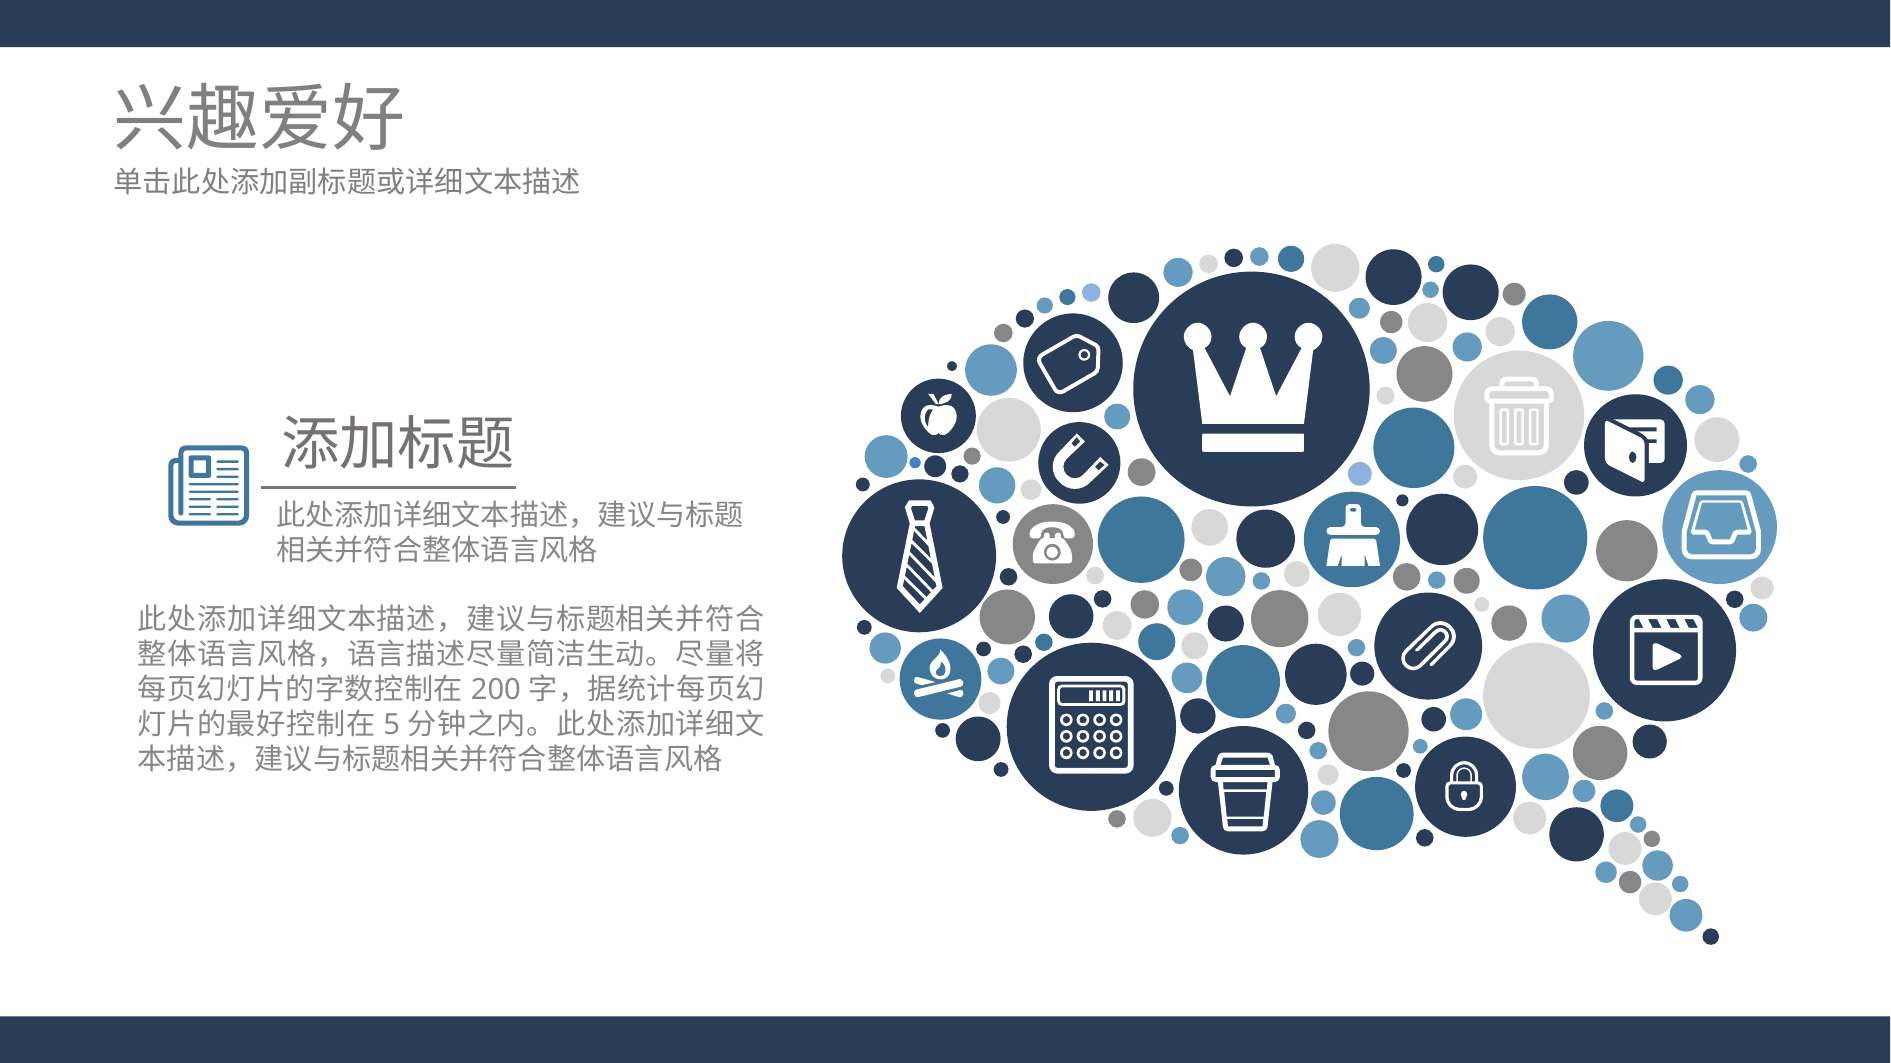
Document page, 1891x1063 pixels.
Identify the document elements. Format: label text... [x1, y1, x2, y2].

text_box [1138, 623, 1176, 661]
text_box [1415, 829, 1434, 847]
text_box [1396, 494, 1409, 507]
text_box [1750, 576, 1774, 600]
text_box [1059, 288, 1076, 306]
text_box [1348, 297, 1370, 319]
text_box [1392, 563, 1421, 591]
text_box [1452, 332, 1482, 362]
text_box [1739, 455, 1758, 473]
text_box [1207, 605, 1244, 642]
text_box [1108, 272, 1160, 324]
text_box [1236, 509, 1295, 568]
text_box [1012, 504, 1094, 584]
text_box [1303, 491, 1401, 588]
text_box [1023, 313, 1123, 413]
text_box [1317, 764, 1339, 786]
text_box [1300, 820, 1339, 859]
text_box [963, 447, 981, 465]
text_box [1610, 490, 1661, 497]
text_box [1035, 633, 1053, 652]
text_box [1041, 338, 1105, 385]
text_box [1396, 763, 1412, 778]
text_box [1632, 724, 1667, 759]
text_box [1180, 698, 1216, 734]
text_box [909, 457, 921, 469]
text_box [951, 465, 969, 483]
text_box [1618, 870, 1642, 894]
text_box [1681, 490, 1762, 560]
text_box [1297, 721, 1316, 740]
text_box [1133, 271, 1370, 507]
text_box [1564, 470, 1589, 495]
text_box [1549, 807, 1604, 862]
text_box [1522, 753, 1569, 801]
text_box [1396, 346, 1453, 402]
text_box [1573, 320, 1644, 391]
text_box [1179, 558, 1203, 582]
text_box [842, 479, 997, 633]
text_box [1029, 521, 1075, 564]
text_box [1275, 703, 1296, 724]
text_box [1373, 407, 1455, 489]
text_box [947, 361, 957, 371]
text_box [1572, 725, 1628, 781]
text_box [1104, 403, 1131, 430]
text_box [1412, 738, 1428, 754]
text_box [1491, 605, 1527, 641]
text_box [1158, 780, 1174, 796]
text_box [1347, 638, 1366, 657]
text_box [1210, 752, 1280, 832]
text_box [935, 722, 951, 738]
text_box [1407, 302, 1448, 343]
text_box [1502, 282, 1526, 306]
text_box [1739, 603, 1768, 632]
text_box [1374, 592, 1483, 700]
text_box [1052, 433, 1109, 489]
text_box [1252, 572, 1271, 590]
text_box [1020, 479, 1042, 500]
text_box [1604, 419, 1665, 483]
text_box [864, 435, 908, 478]
text_box [955, 716, 1001, 762]
text_box [880, 668, 896, 684]
text_box 单击此处添加副标题或详细文本描述 [94, 153, 1796, 217]
text_box [1133, 798, 1172, 837]
text_box [1662, 470, 1777, 584]
text_box [993, 762, 1009, 777]
text_box [1638, 882, 1672, 916]
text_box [1048, 675, 1134, 774]
text_box [1206, 645, 1281, 719]
text_box [993, 323, 1013, 343]
text_box [1653, 365, 1683, 395]
text_box [996, 510, 1011, 524]
text_box [1350, 661, 1375, 686]
text_box [1038, 422, 1121, 504]
text_box [1450, 698, 1483, 731]
text_box [856, 619, 872, 635]
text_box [168, 445, 250, 526]
text_box [1376, 386, 1395, 405]
text_box [1093, 590, 1112, 608]
text_box [1167, 589, 1204, 626]
text_box [1685, 385, 1715, 415]
text_box [1309, 741, 1328, 760]
text_box [1642, 850, 1673, 881]
text_box [978, 467, 1016, 504]
text_box [1485, 317, 1515, 347]
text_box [1445, 760, 1484, 812]
text_box [979, 589, 1035, 645]
text_box [1369, 337, 1397, 364]
text_box [1415, 736, 1516, 837]
text_box [1365, 249, 1422, 305]
text_box [1317, 592, 1362, 637]
text_box [1171, 826, 1189, 845]
text_box [1442, 264, 1499, 321]
text_box 此处添加详细文本描述，建议与标题相关并符合整体语言风格 [261, 488, 781, 574]
text_box [869, 632, 901, 664]
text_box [913, 649, 964, 698]
text_box [1453, 350, 1585, 481]
text_box [1081, 283, 1101, 302]
text_box [1596, 520, 1658, 582]
text_box [1224, 248, 1244, 268]
text_box [1048, 594, 1094, 639]
text_box [1421, 707, 1447, 732]
text_box [1108, 810, 1126, 828]
text_box [0, 1014, 1891, 1063]
text_box [999, 567, 1018, 586]
text_box [1283, 561, 1310, 587]
text_box [976, 397, 1041, 462]
text_box [1453, 567, 1480, 594]
text_box [1311, 243, 1360, 292]
text_box [1427, 571, 1446, 589]
text_box [1163, 257, 1193, 287]
text_box [1339, 776, 1414, 851]
text_box [855, 477, 870, 492]
text_box [1725, 590, 1744, 609]
text_box [896, 500, 943, 613]
text_box [976, 641, 992, 657]
text_box [1205, 556, 1246, 597]
text_box [1483, 642, 1590, 749]
text_box [1285, 643, 1347, 705]
text_box [1130, 590, 1160, 619]
text_box [1251, 590, 1309, 648]
text_box [1422, 281, 1439, 299]
text_box [1401, 621, 1456, 671]
text_box [1600, 789, 1634, 823]
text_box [1326, 503, 1381, 566]
text_box [1171, 662, 1203, 694]
text_box [1406, 493, 1479, 566]
text_box [1671, 875, 1689, 893]
text_box [965, 344, 1017, 396]
text_box [1181, 632, 1209, 660]
text_box [1427, 255, 1445, 273]
text_box [0, 0, 1891, 49]
text_box [1694, 417, 1740, 462]
text_box [1014, 645, 1033, 664]
text_box [1595, 702, 1614, 720]
text_box [1036, 297, 1053, 314]
text_box [1006, 642, 1177, 811]
text_box [1629, 816, 1647, 833]
text_box [1347, 461, 1372, 486]
text_box [1595, 861, 1617, 883]
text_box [1629, 614, 1703, 686]
text_box [1608, 832, 1642, 865]
text_box [1513, 801, 1547, 835]
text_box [1183, 322, 1323, 453]
text_box [1702, 928, 1720, 945]
text_box [1483, 486, 1588, 590]
text_box [1127, 458, 1156, 486]
text_box 兴趣爱好 [94, 77, 1796, 153]
text_box [978, 692, 1001, 714]
text_box [1380, 310, 1403, 334]
text_box [1474, 597, 1490, 612]
text_box [1191, 508, 1229, 546]
text_box [1541, 594, 1590, 643]
text_box [899, 638, 982, 720]
text_box [1178, 726, 1309, 855]
text_box 此处添加详细文本描述，建议与标题相关并符合整体语言风格，语言描述尽量简洁生动。尽量将每页幻灯片的字数控制在200字，据统计每页幻灯片的最好控制在5分钟之内。此处添加详细文本描述，建议与标题相关并符合整体语言风格 [122, 592, 781, 783]
text_box [900, 378, 976, 454]
text_box [987, 657, 1015, 685]
text_box [1199, 254, 1218, 274]
text_box [924, 455, 947, 478]
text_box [1484, 376, 1554, 456]
text_box [1015, 309, 1035, 328]
text_box 添加标题 [251, 398, 544, 484]
text_box [1669, 898, 1703, 932]
text_box [1086, 566, 1105, 585]
text_box [1572, 779, 1596, 803]
text_box [1249, 247, 1269, 266]
text_box [1311, 790, 1336, 815]
text_box [1593, 579, 1737, 722]
text_box [1643, 830, 1661, 848]
text_box [1277, 245, 1305, 272]
text_box [1102, 611, 1132, 640]
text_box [920, 393, 957, 436]
text_box [1328, 691, 1409, 772]
text_box [1097, 496, 1185, 583]
text_box [1584, 394, 1688, 486]
text_box [1522, 294, 1578, 350]
text_box [1453, 464, 1478, 489]
